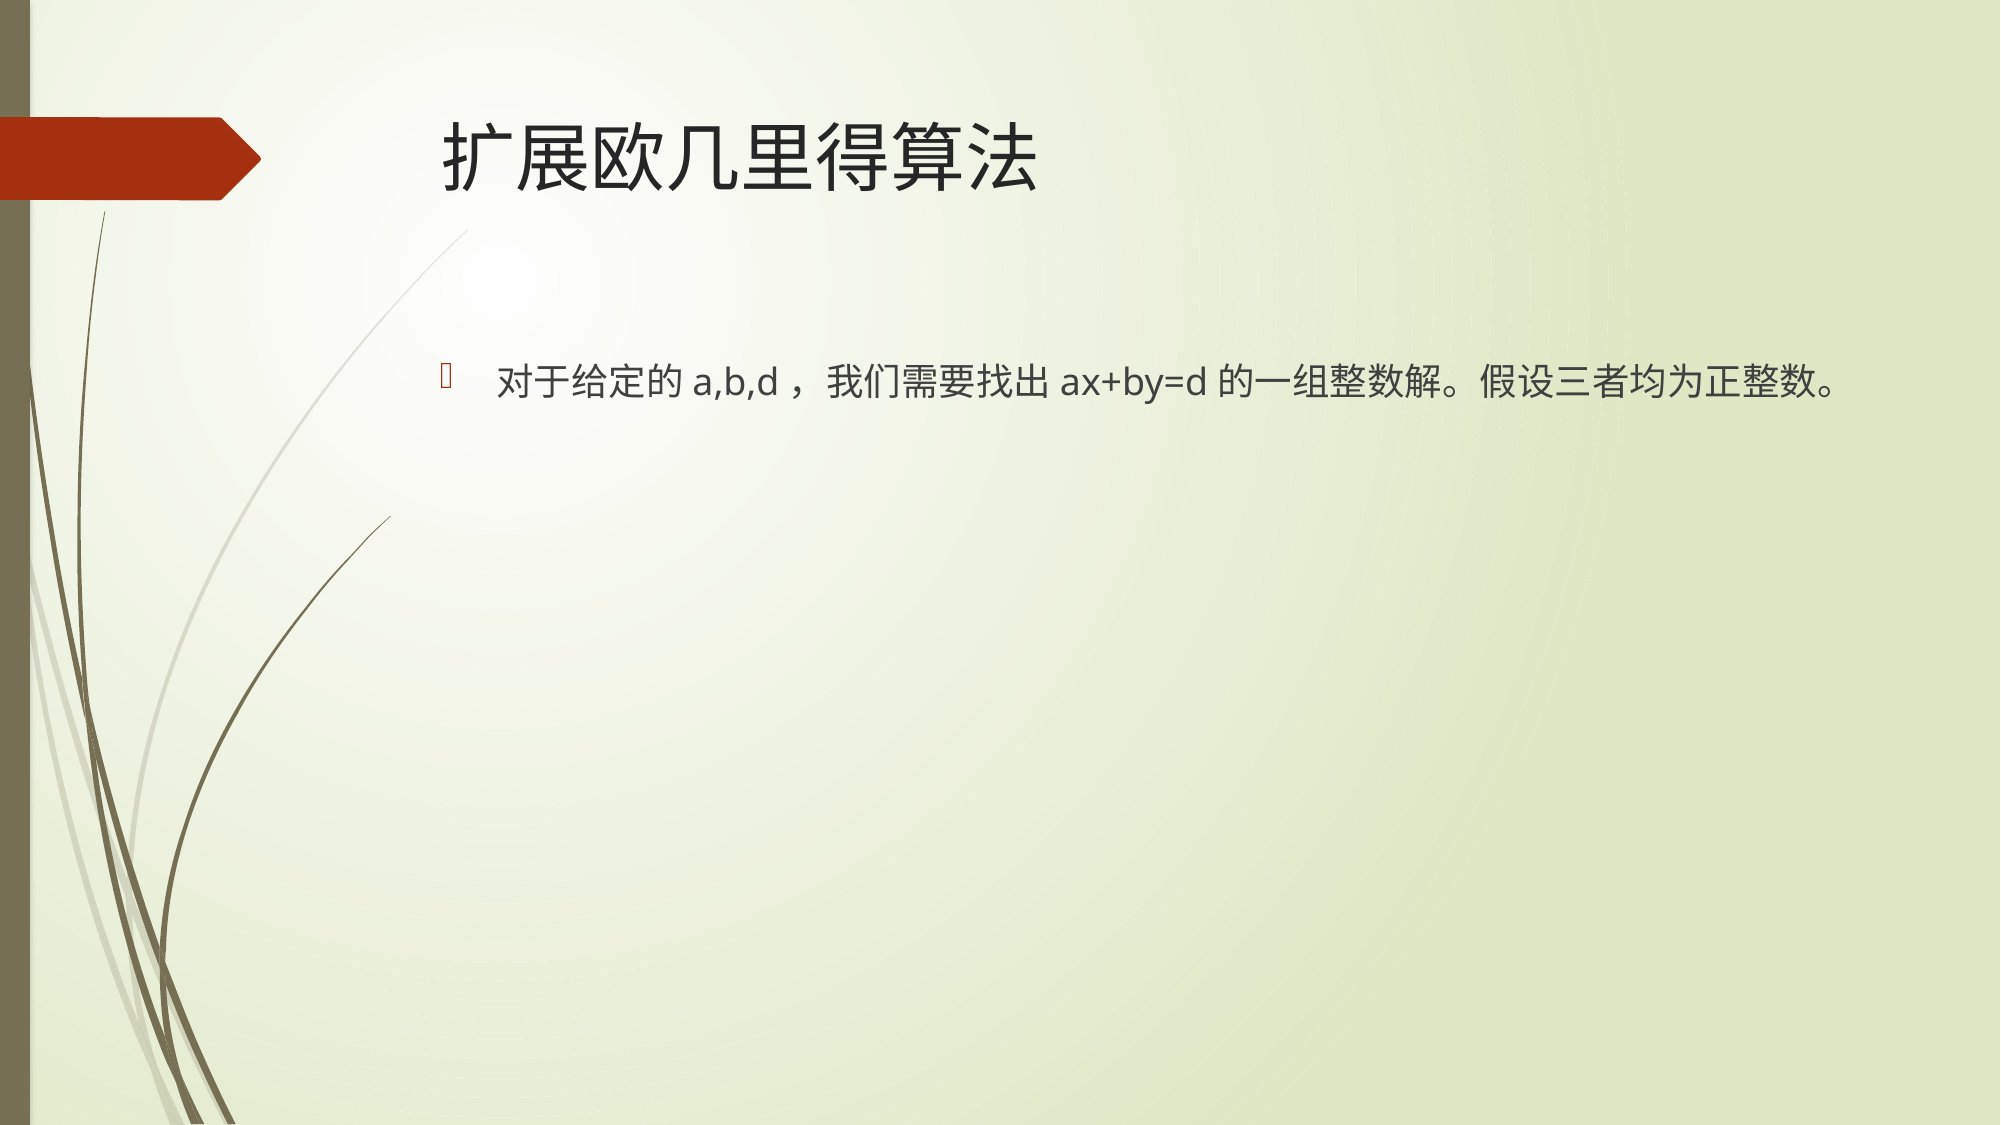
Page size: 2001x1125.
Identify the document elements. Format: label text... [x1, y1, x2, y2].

title 扩展欧几里得算法 [425, 102, 1888, 313]
list 对于给定的a,b,d，我们需要找出ax+by=d的一组整数解。假设三者均为正整数。 [424, 350, 1888, 970]
